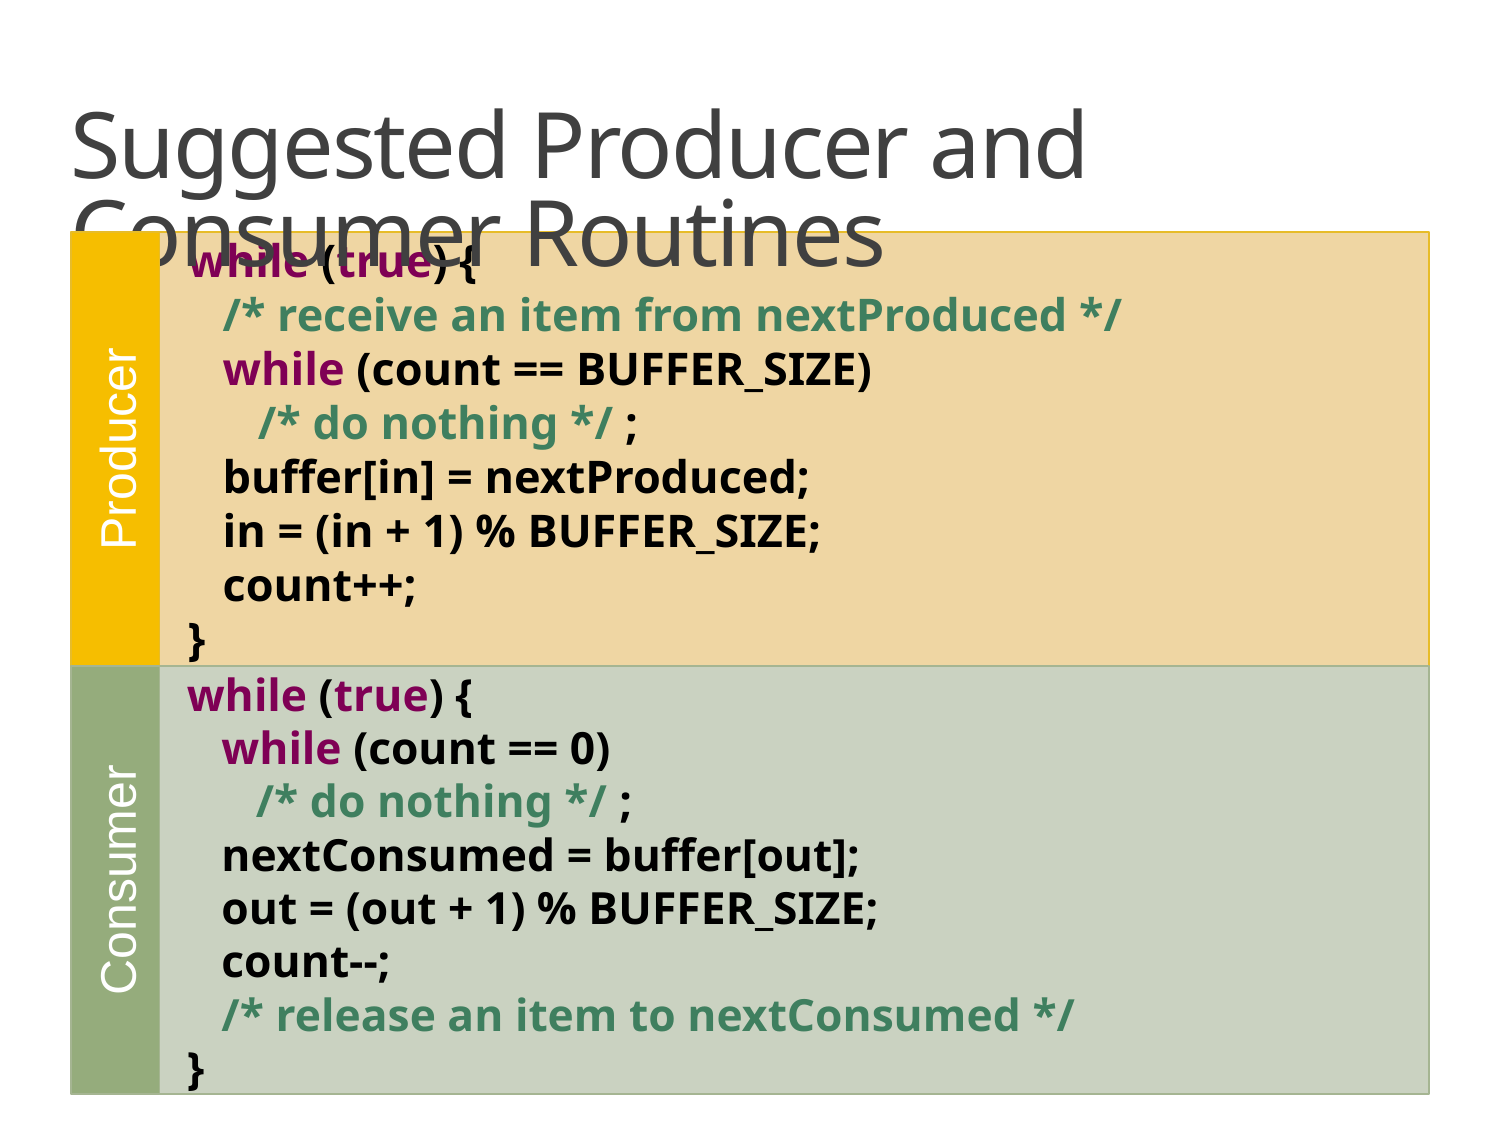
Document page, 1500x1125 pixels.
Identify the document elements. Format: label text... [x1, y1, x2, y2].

text_box Consumer [70, 665, 160, 1095]
list while (true) { /* receive an item from nextProduced */ while (count == BUFFER_SIZE) /* do nothing */ ; buffer[in] = nextProduced; in = (in + 1) % BUFFER_SIZE; count++; } [160, 297, 1430, 665]
text_box Producer [70, 231, 160, 665]
title Suggested Producer and Consumer Routines [70, 101, 1430, 297]
list while (true) { while (count == 0) /* do nothing */ ; nextConsumed = buffer[out]; out = (out + 1) % BUFFER_SIZE; count--; /* release an item to nextConsumed */ } [160, 665, 1430, 1095]
